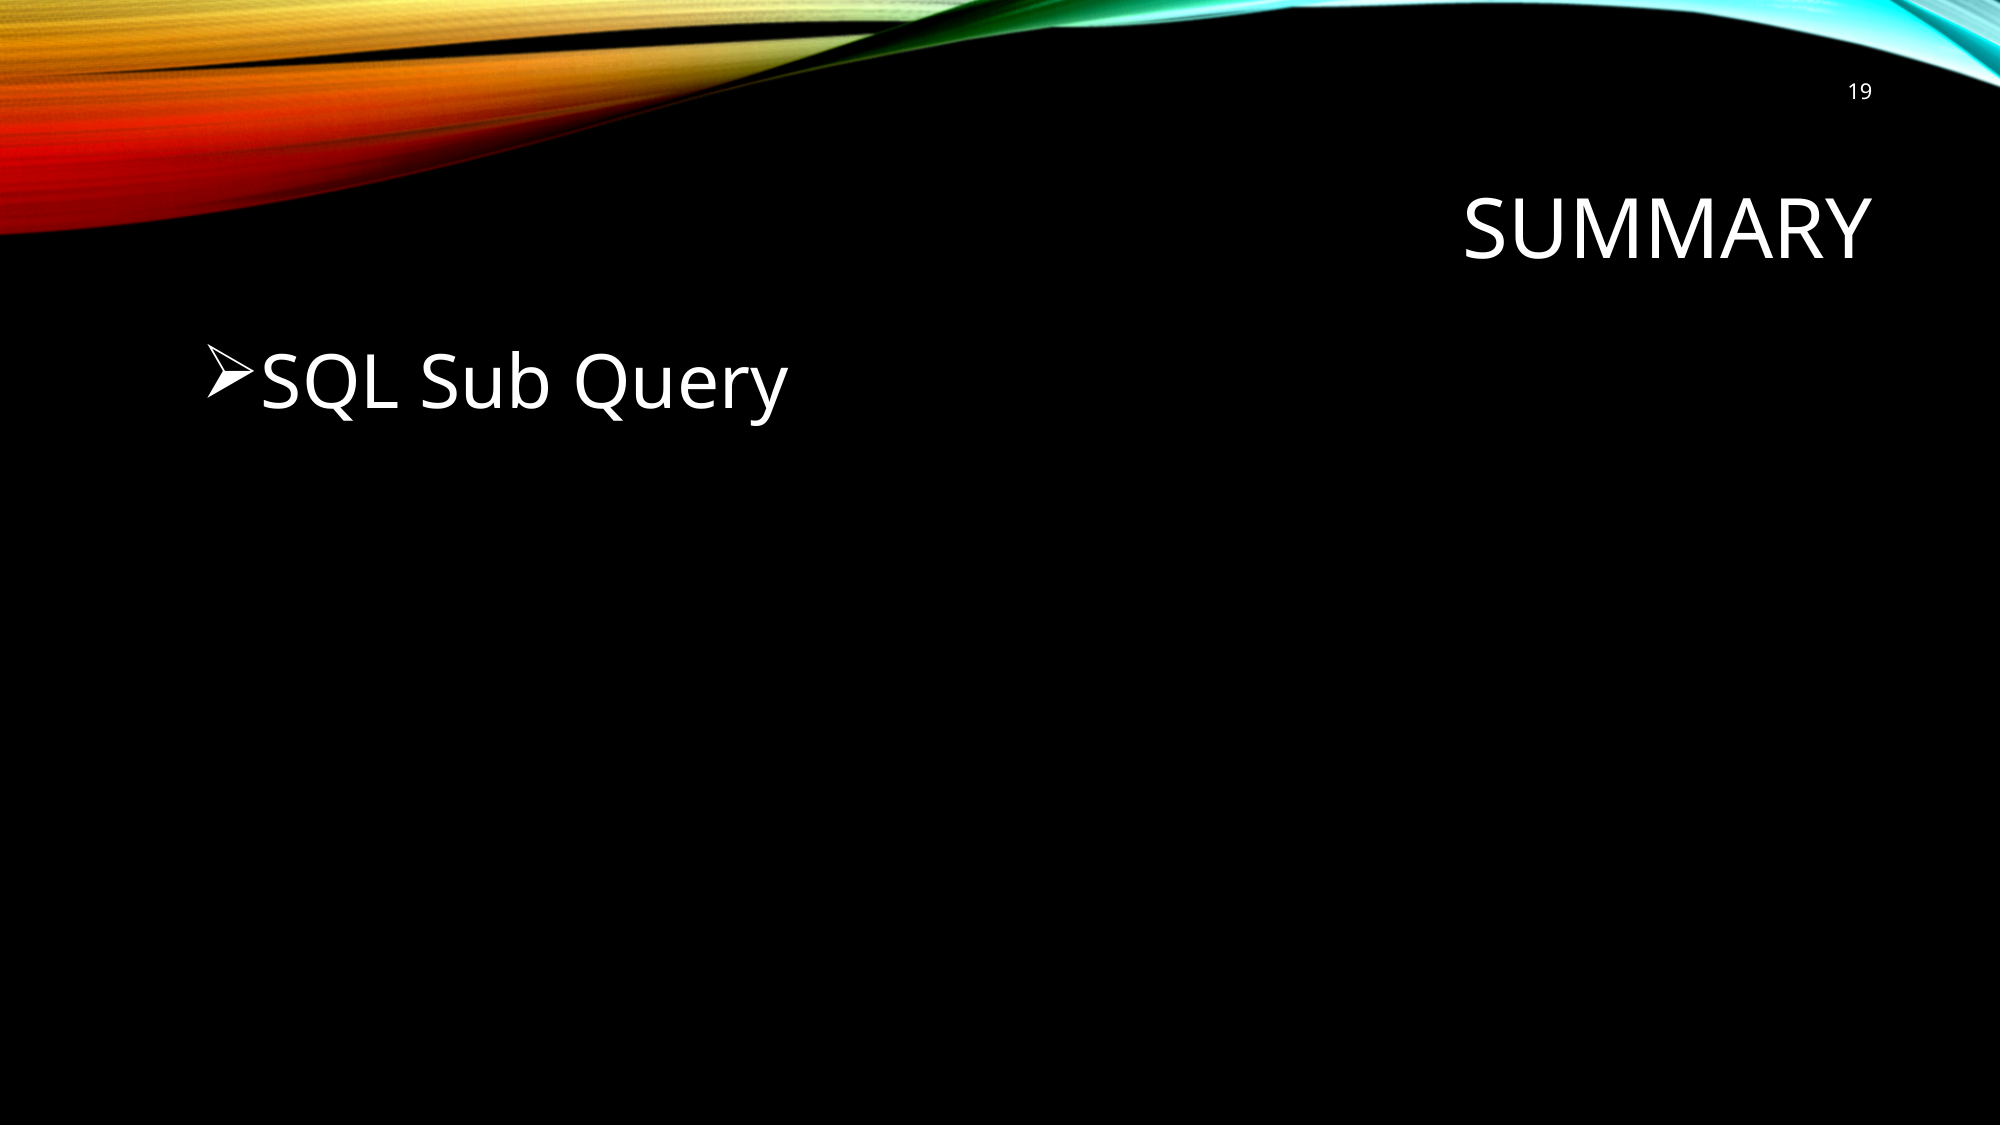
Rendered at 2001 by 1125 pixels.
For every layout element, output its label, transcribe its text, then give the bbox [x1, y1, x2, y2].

title Summary [474, 125, 1888, 338]
slide_number 19 [1437, 62, 1888, 123]
list SQL Sub Query [111, 336, 1522, 974]
picture [0, 0, 2000, 237]
